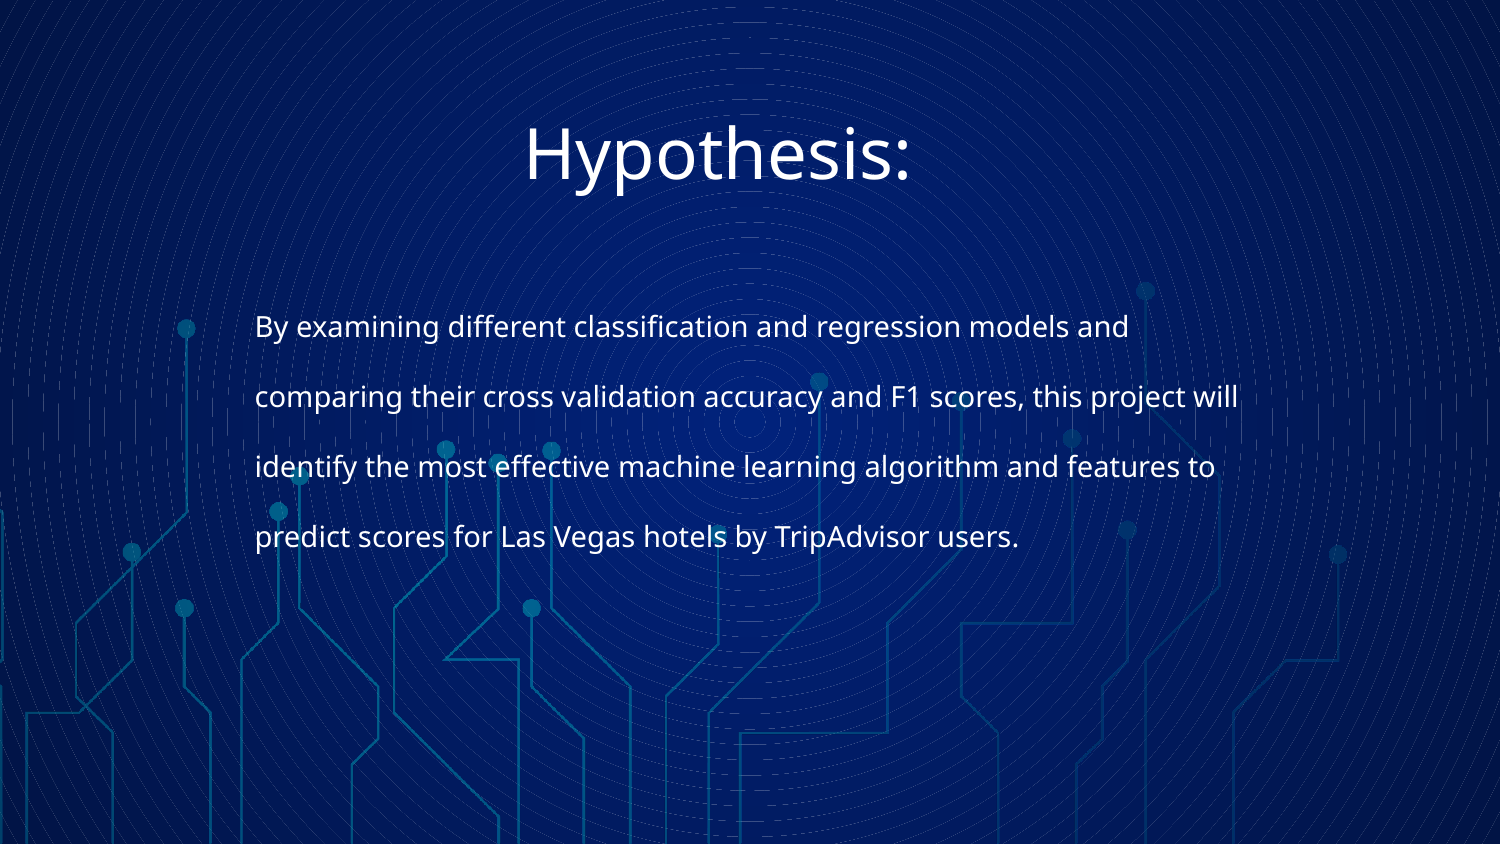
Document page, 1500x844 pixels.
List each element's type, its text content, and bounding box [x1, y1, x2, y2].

subtitle By examining different classification and regression models and comparing their cross validation accuracy and F1 scores, this project will identify the most effective machine learning algorithm and features to predict scores for Las Vegas hotels by TripAdvisor users. [239, 258, 1261, 532]
title Hypothesis: [508, 84, 992, 209]
